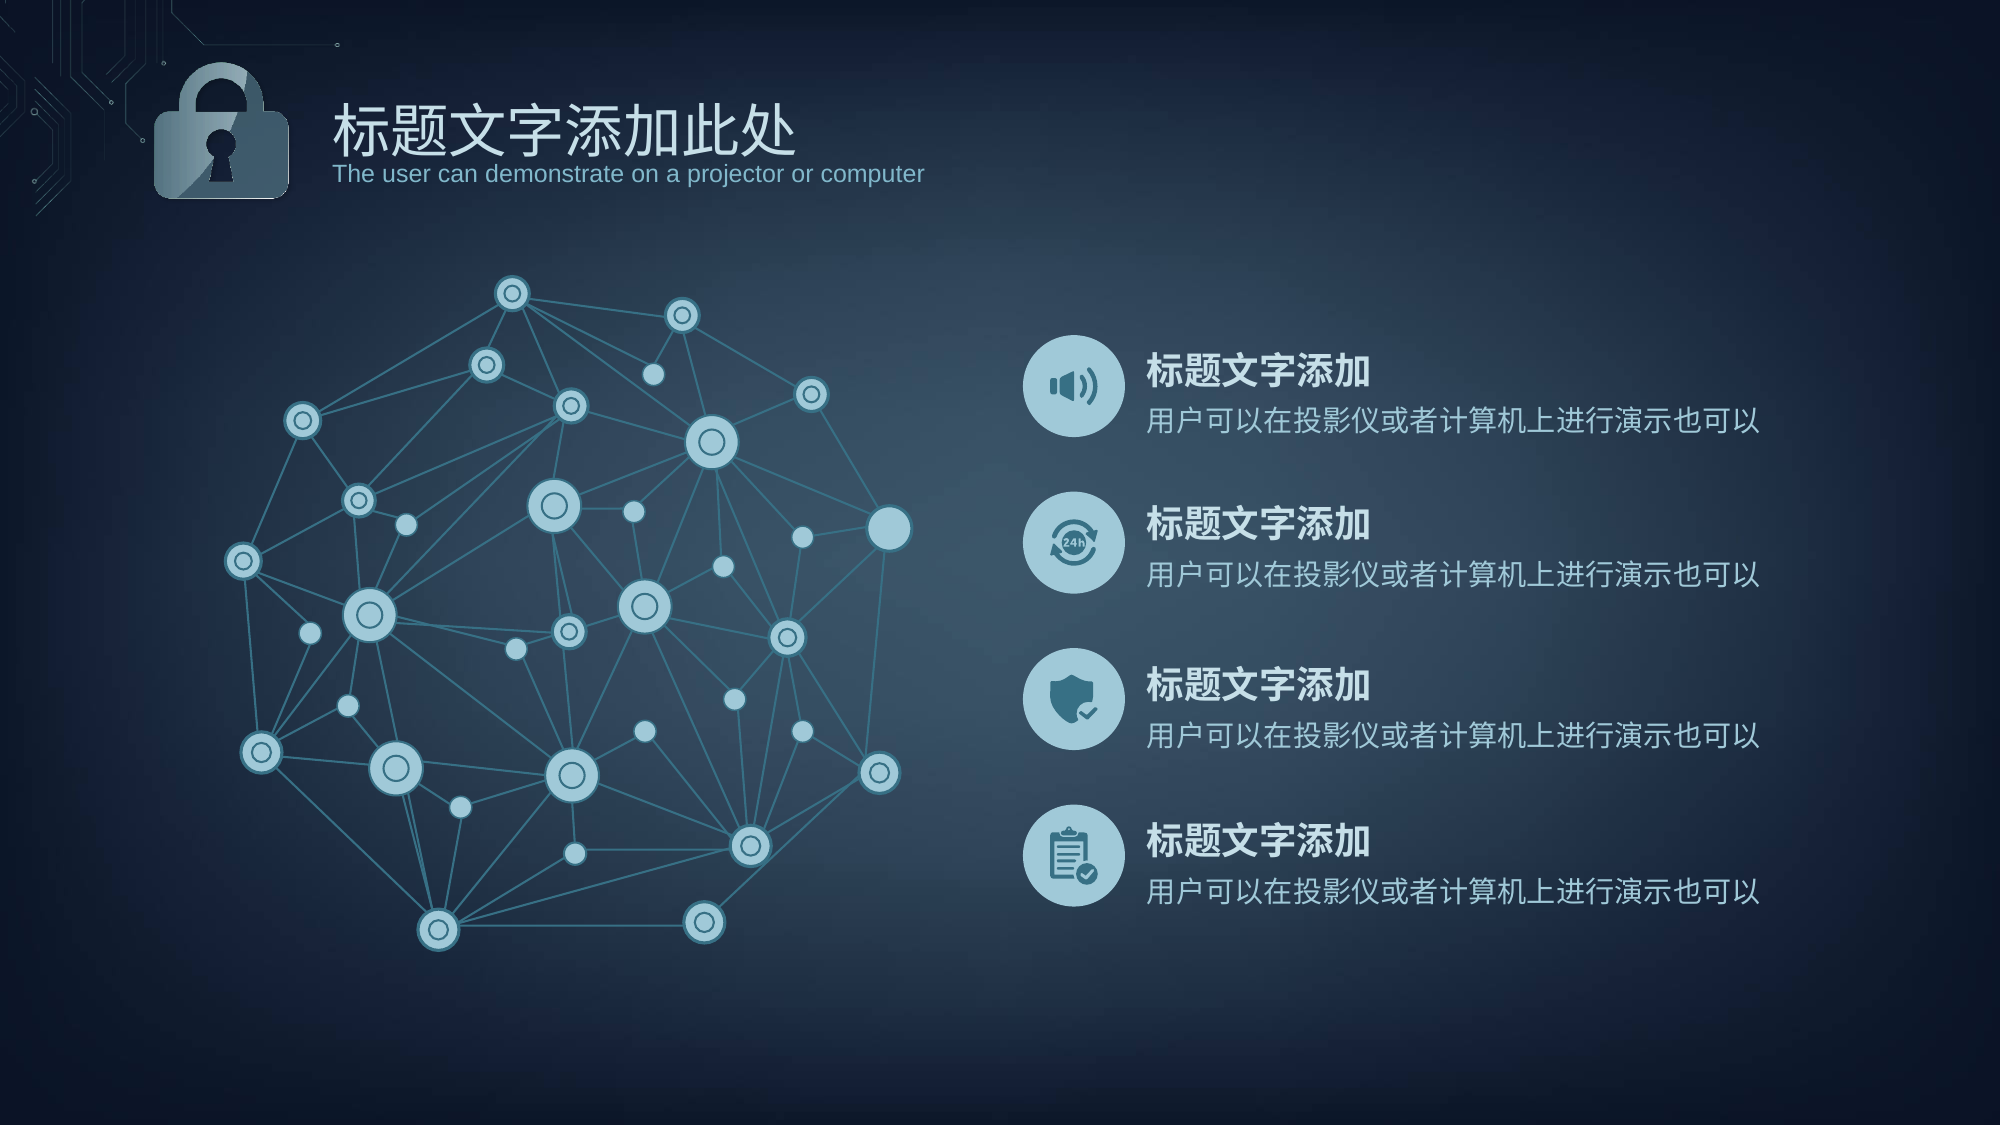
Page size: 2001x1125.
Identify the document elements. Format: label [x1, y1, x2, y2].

text_box [1022, 491, 1125, 594]
text_box [317, 86, 1311, 196]
text_box [1132, 484, 1908, 596]
text_box [1132, 644, 1908, 757]
text_box [1132, 330, 1908, 443]
text_box [1132, 800, 1908, 913]
text_box [225, 276, 912, 951]
text_box [1022, 648, 1125, 751]
picture [0, 0, 2000, 1125]
text_box [1022, 804, 1125, 907]
text_box [1022, 335, 1125, 438]
text_box [0, 0, 344, 247]
